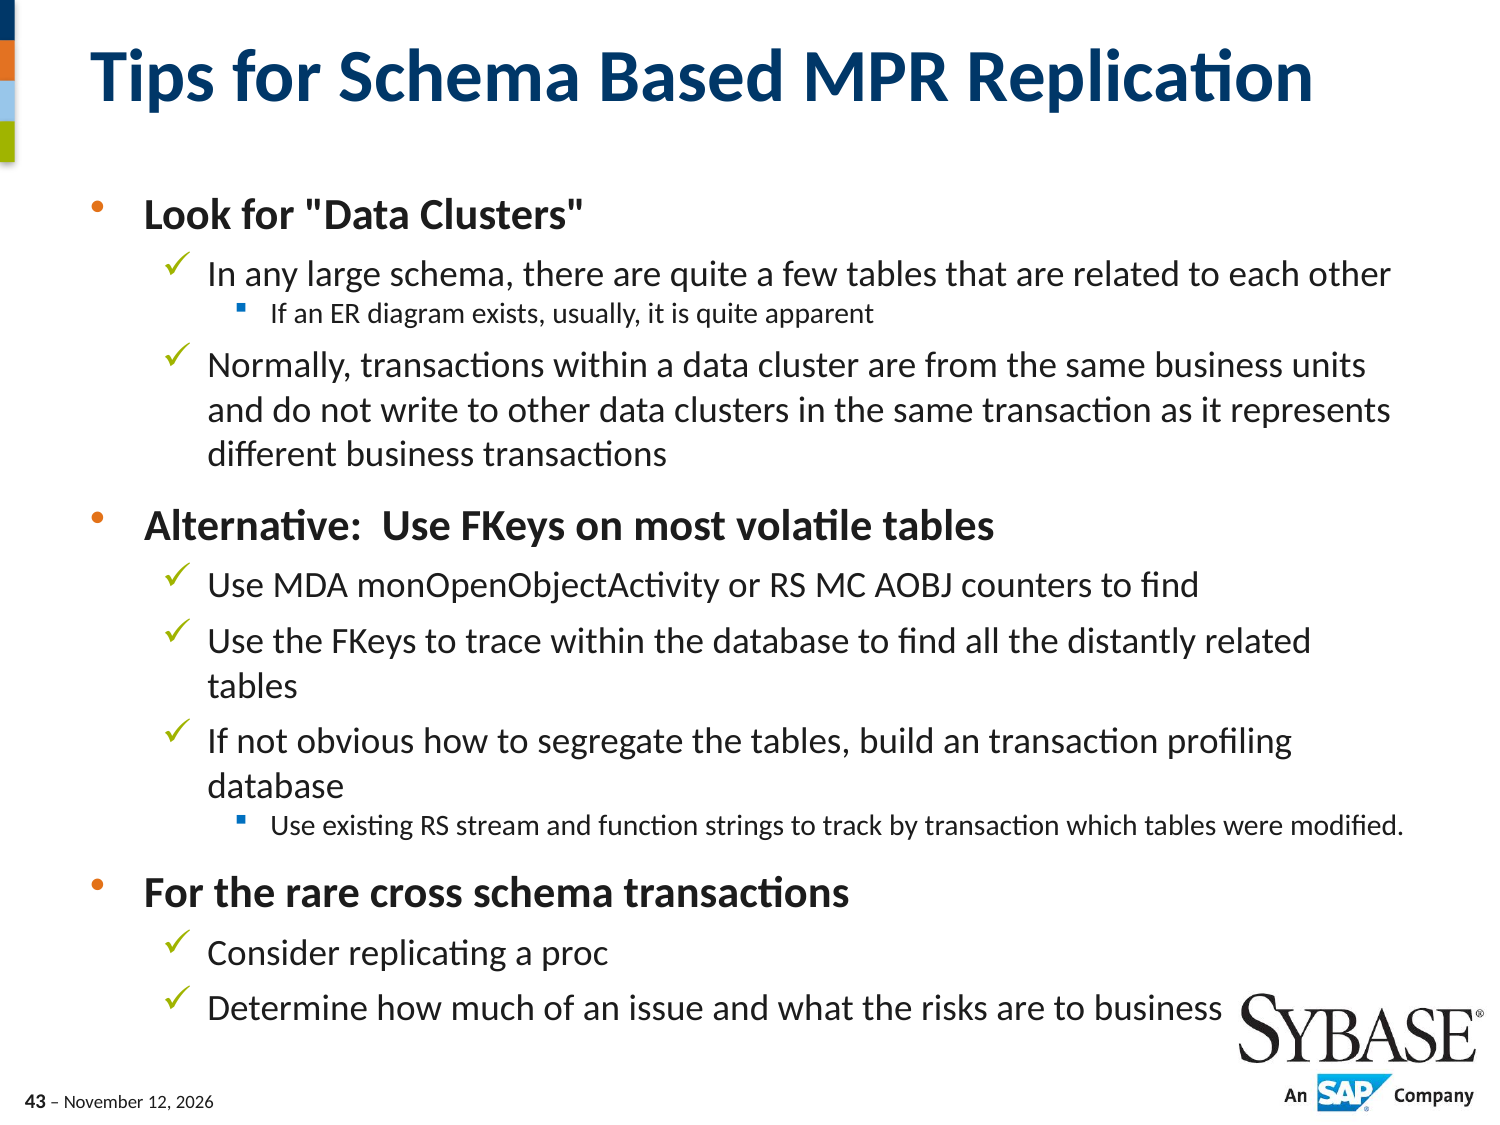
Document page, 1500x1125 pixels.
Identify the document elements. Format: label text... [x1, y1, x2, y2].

picture [1227, 985, 1500, 1125]
title Tips for Schema Based MPR Replication [74, 0, 1426, 163]
list Look for "Data Clusters" In any large schema, there are quite a few tables that are related to each other If an ER diagram exists, usually, it is quite apparent Normally, transactions within a data cluster are from the same business units and do not write to other data clusters in the same transaction as it represents different business transactions Alternative: Use FKeys on most volatile tables Use MDA monOpenObjectActivity or RS MC AOBJ counters to find Use the FKeys to trace within the database to find all the distantly related tables If not obvious how to segregate the tables, build an transaction profiling database Use existing RS stream and function strings to track by transaction which tables were modified. For the rare cross schema transactions Consider replicating a proc Determine how much of an issue and what the risks are to business [74, 177, 1426, 1070]
